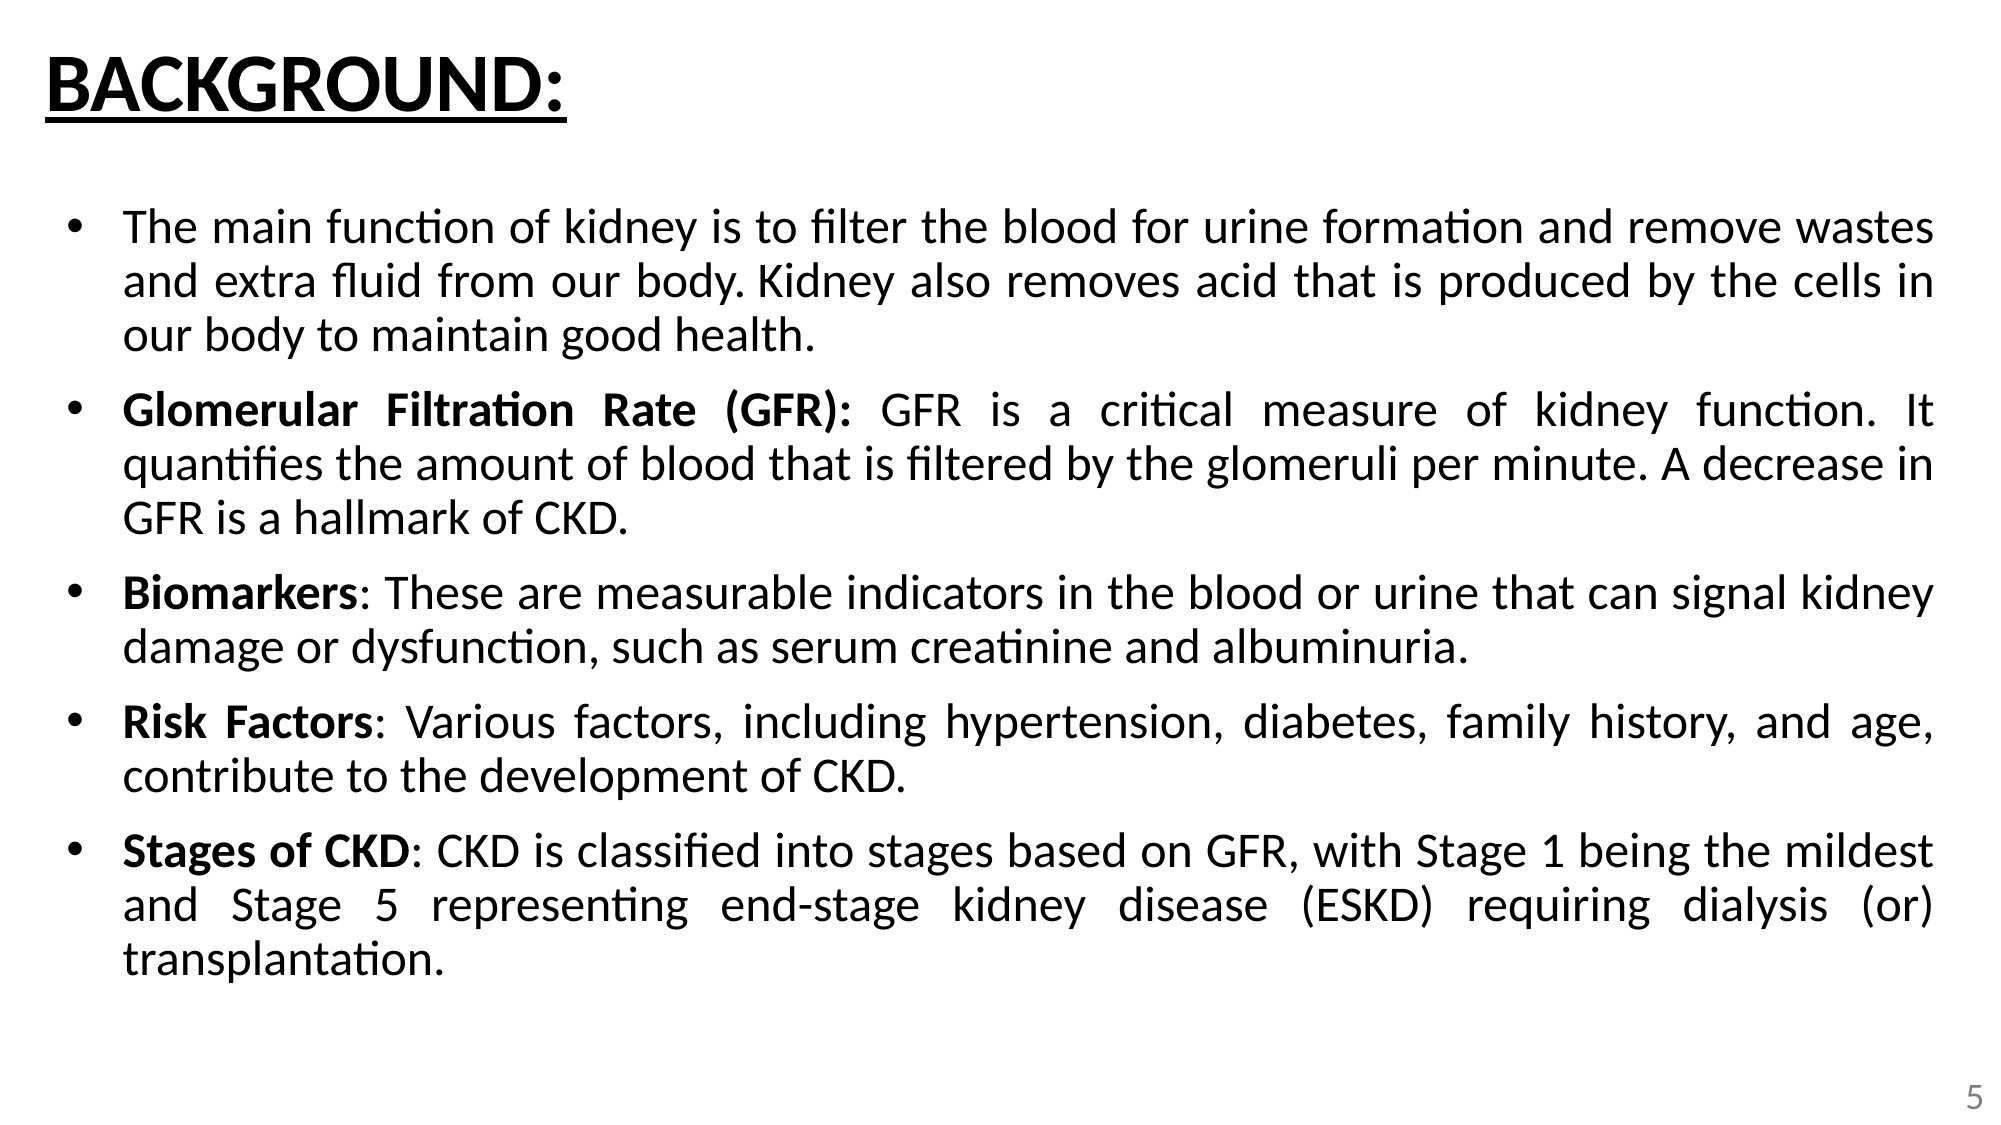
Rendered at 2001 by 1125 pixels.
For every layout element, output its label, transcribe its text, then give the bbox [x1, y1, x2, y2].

title BACKGROUND: [0, 15, 612, 138]
text_box 5 [1950, 1064, 2000, 1125]
subtitle The main function of kidney is to filter the blood for urine formation and remove wastes and extra fluid from our body. Kidney also removes acid that is produced by the cells in our body to maintain good health. Glomerular Filtration Rate (GFR): GFR is a critical measure of kidney function. It quantifies the amount of blood that is filtered by the glomeruli per minute. A decrease in GFR is a hallmark of CKD. Biomarkers: These are measurable indicators in the blood or urine that can signal kidney damage or dysfunction, such as serum creatinine and albuminuria. Risk Factors: Various factors, including hypertension, diabetes, family history, and age, contribute to the development of CKD. Stages of CKD: CKD is classified into stages based on GFR, with Stage 1 being the mildest and Stage 5 representing end-stage kidney disease (ESKD) requiring dialysis (or) transplantation. [51, 193, 1951, 1125]
